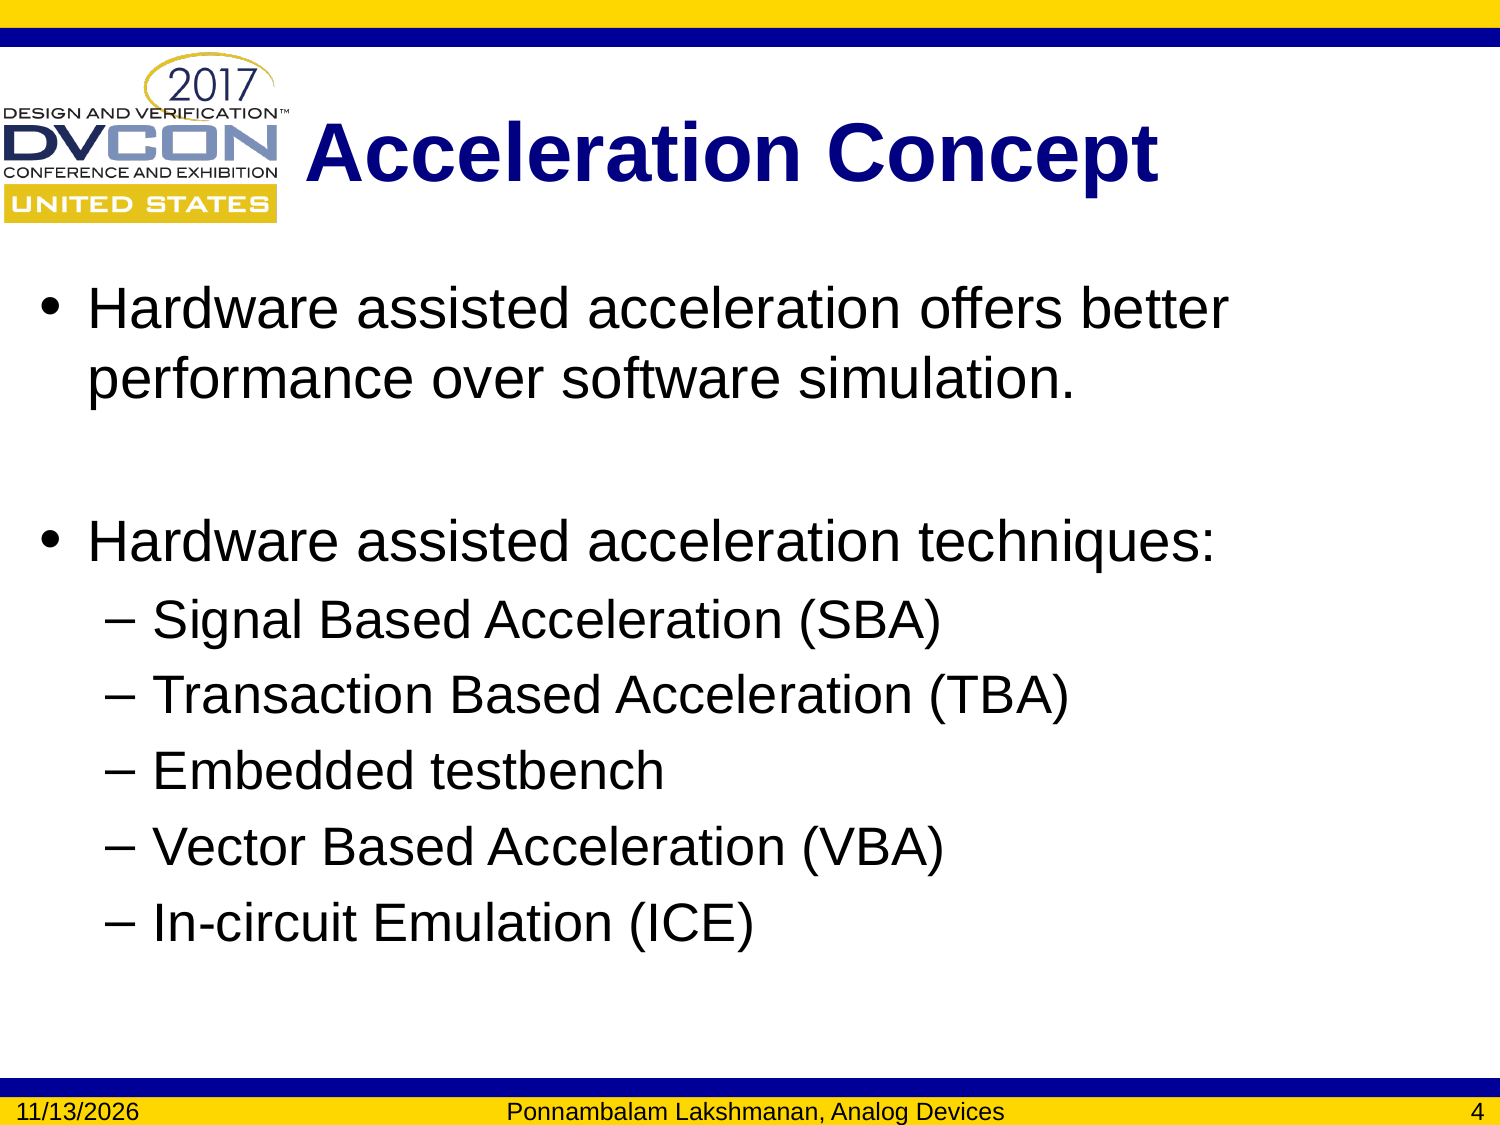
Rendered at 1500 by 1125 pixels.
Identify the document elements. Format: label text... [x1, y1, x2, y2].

slide_number 4 [1350, 1097, 1500, 1124]
list Hardware assisted acceleration offers better performance over software simulation. Hardware assisted acceleration techniques: Signal Based Acceleration (SBA) Transaction Based Acceleration (TBA) Embedded testbench Vector Based Acceleration (VBA) In-circuit Emulation (ICE) [24, 262, 1475, 1063]
title Acceleration Concept [289, 53, 1475, 242]
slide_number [0, 1097, 175, 1124]
picture [0, 46, 291, 223]
footer Ponnambalam Lakshmanan, Analog Devices [187, 1097, 1325, 1124]
